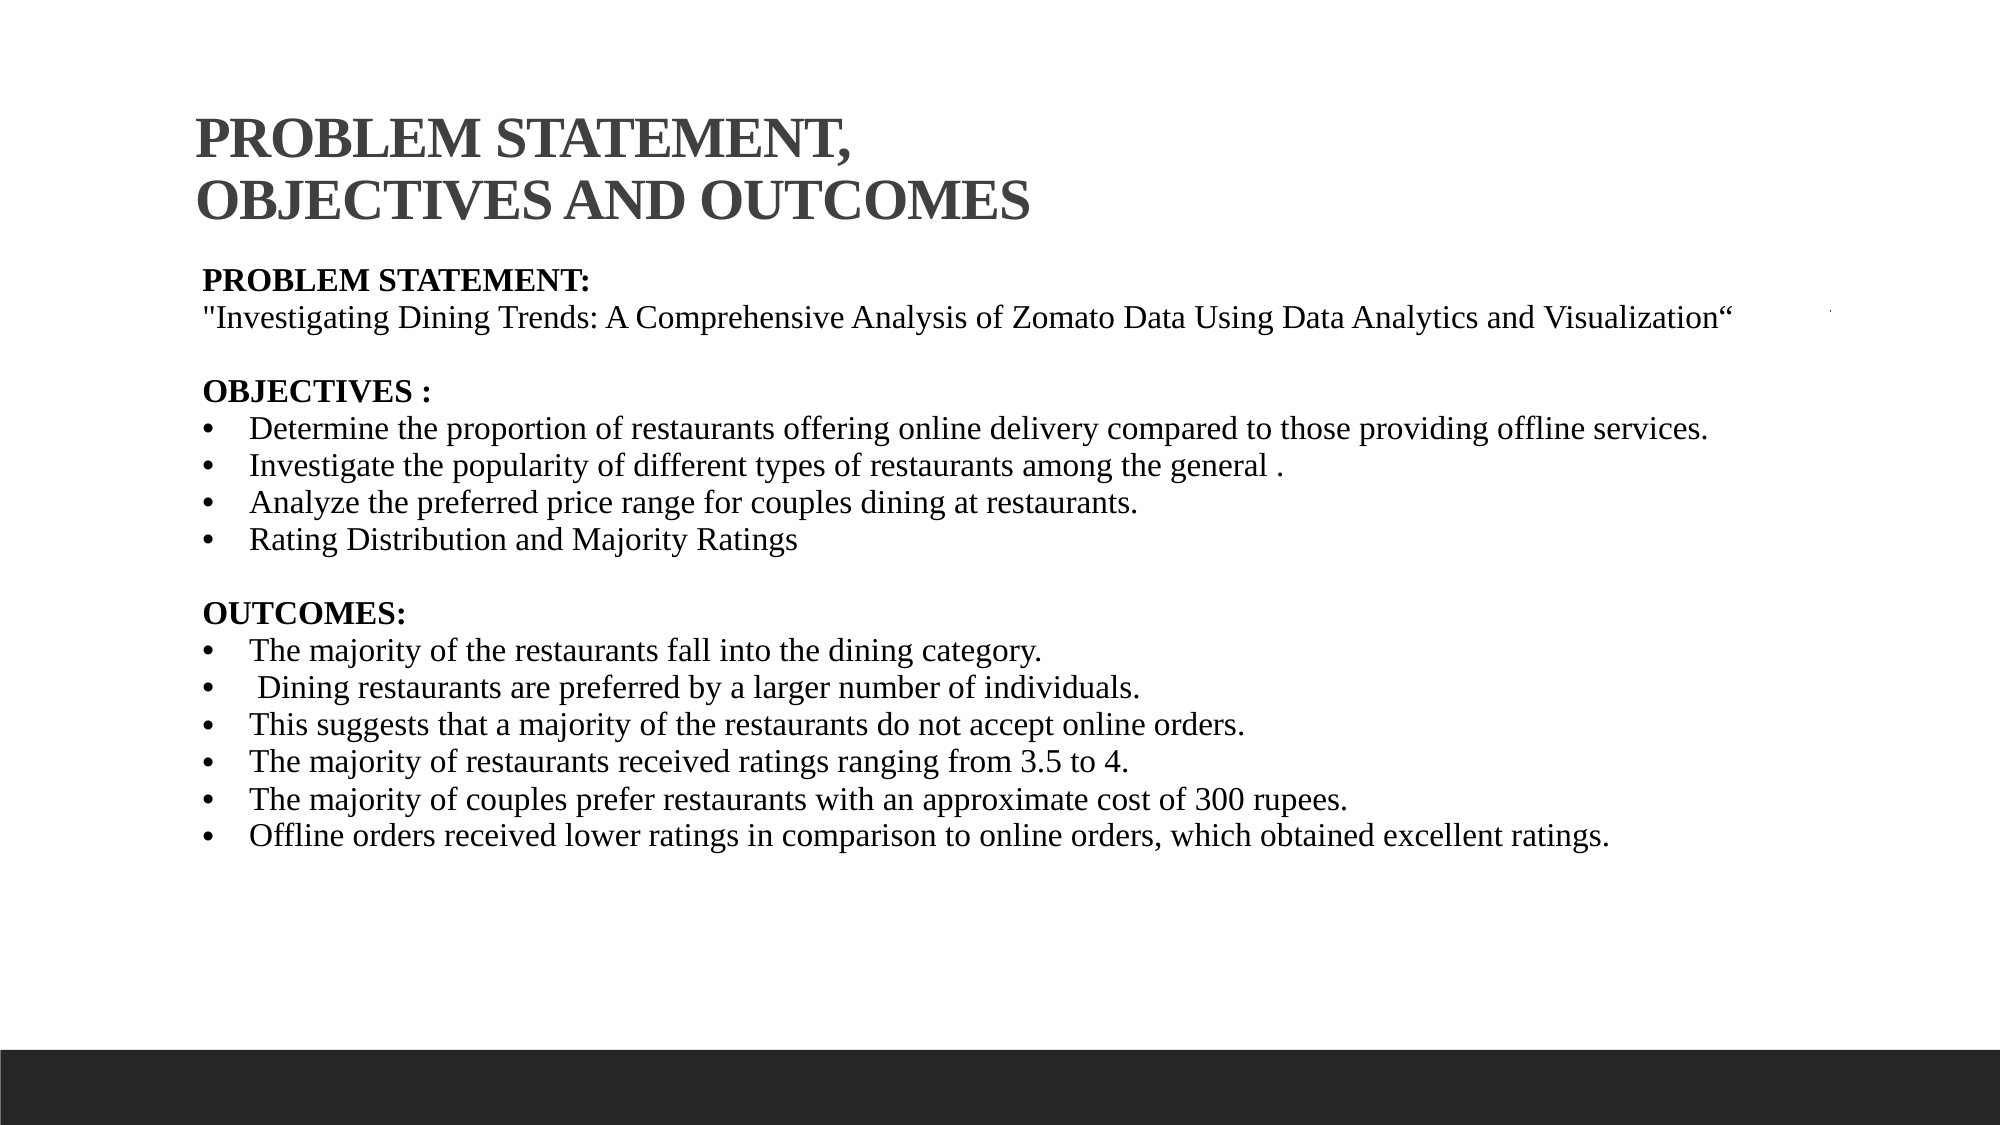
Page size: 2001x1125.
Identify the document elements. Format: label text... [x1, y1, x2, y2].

title PROBLEM STATEMENT, OBJECTIVES AND OUTCOMES [180, 0, 1830, 240]
table_header PROBLEM STATEMENT: "Investigating Dining Trends: A Comprehensive Analysis of Zomato Data Using Data Analytics and Visualization“ OBJECTIVES : Determine the proportion of restaurants offering online delivery compared to those providing offline services. Investigate the popularity of different types of restaurants among the general . Analyze the preferred price range for couples dining at restaurants. Rating Distribution and Majority Ratings OUTCOMES: The majority of the restaurants fall into the dining category. Dining restaurants are preferred by a larger number of individuals. This suggests that a majority of the restaurants do not accept online orders. The majority of restaurants received ratings ranging from 3.5 to 4. The majority of couples prefer restaurants with an approximate cost of 300 rupees. Offline orders received lower ratings in comparison to online orders, which obtained excellent ratings. [177, 255, 1830, 995]
